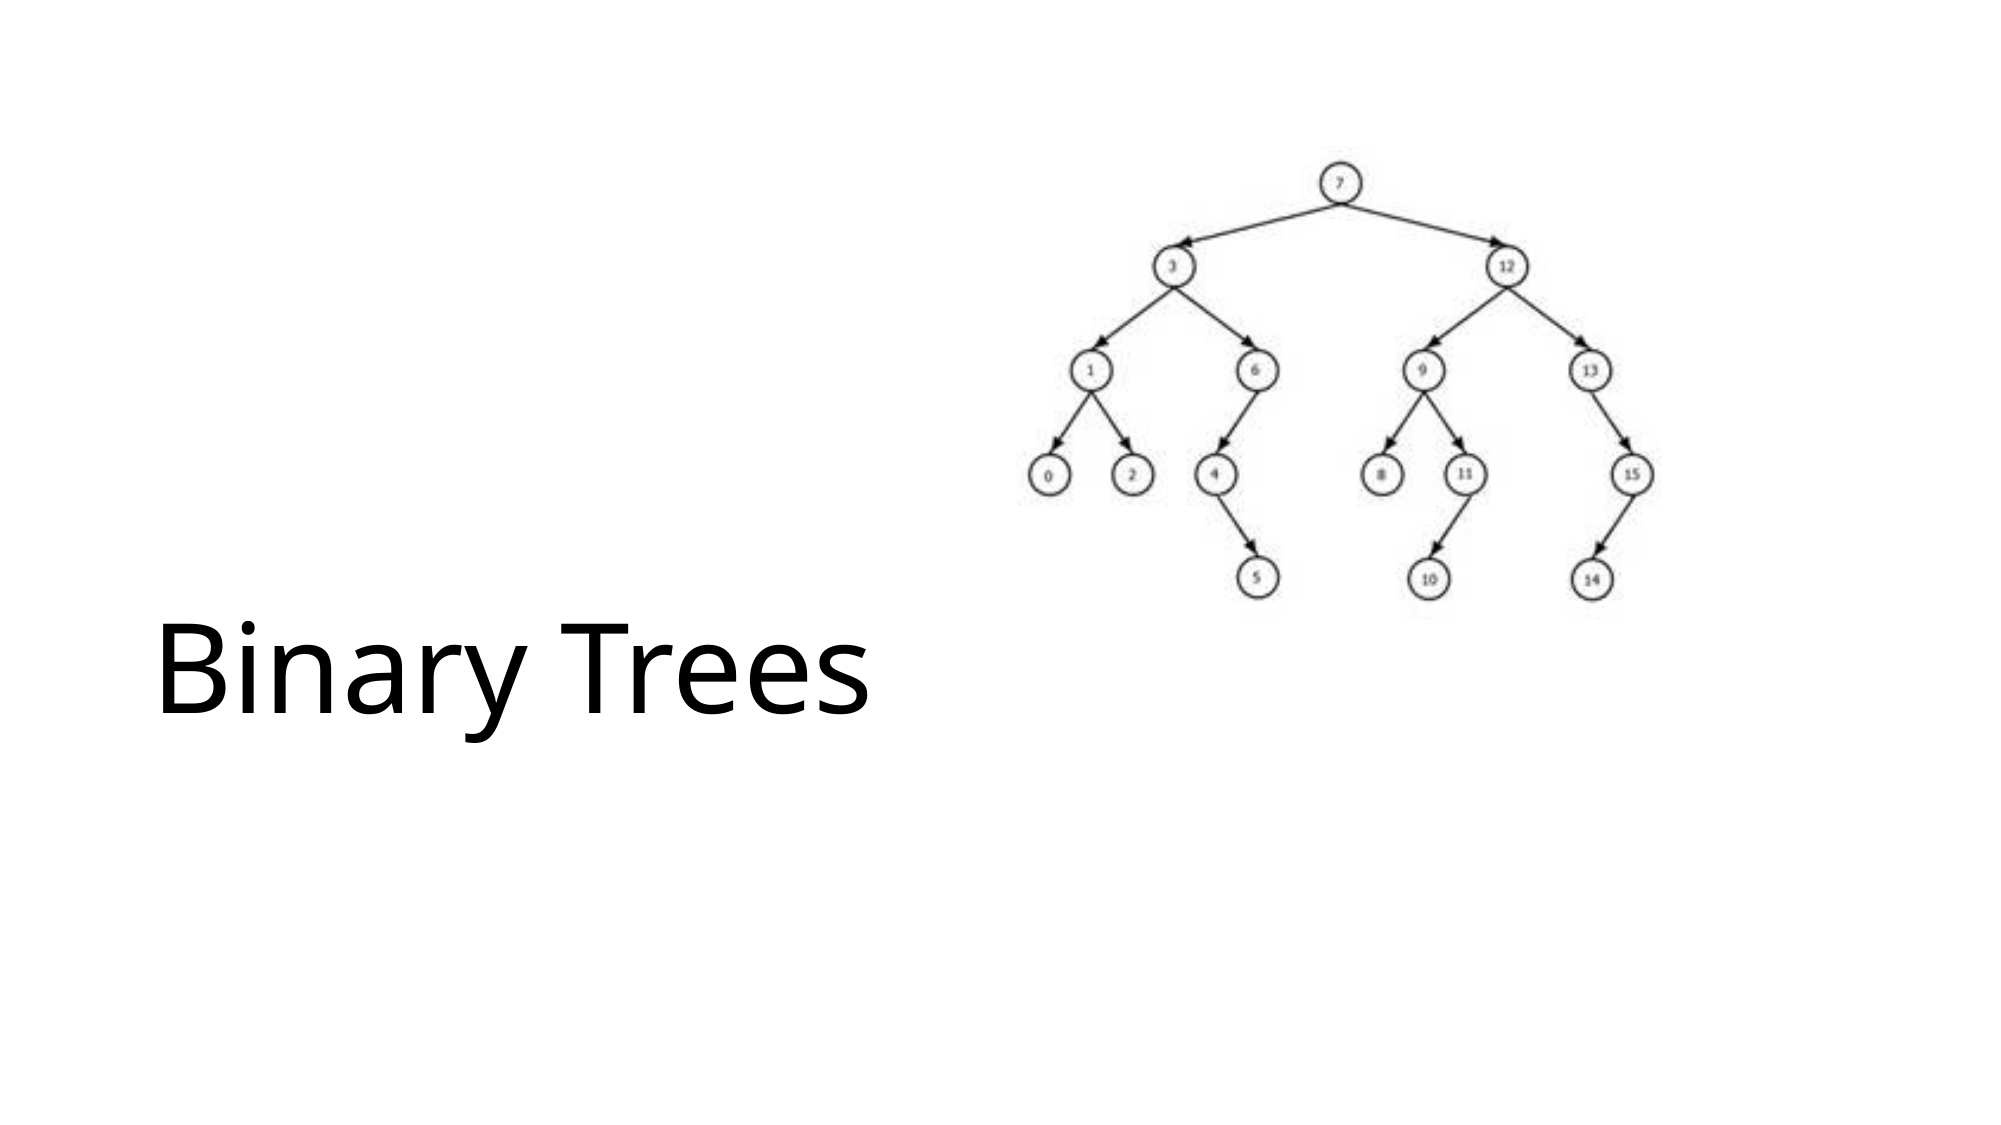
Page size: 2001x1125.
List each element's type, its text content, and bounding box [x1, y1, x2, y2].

title Binary Trees [136, 280, 1862, 749]
picture [998, 146, 1707, 651]
